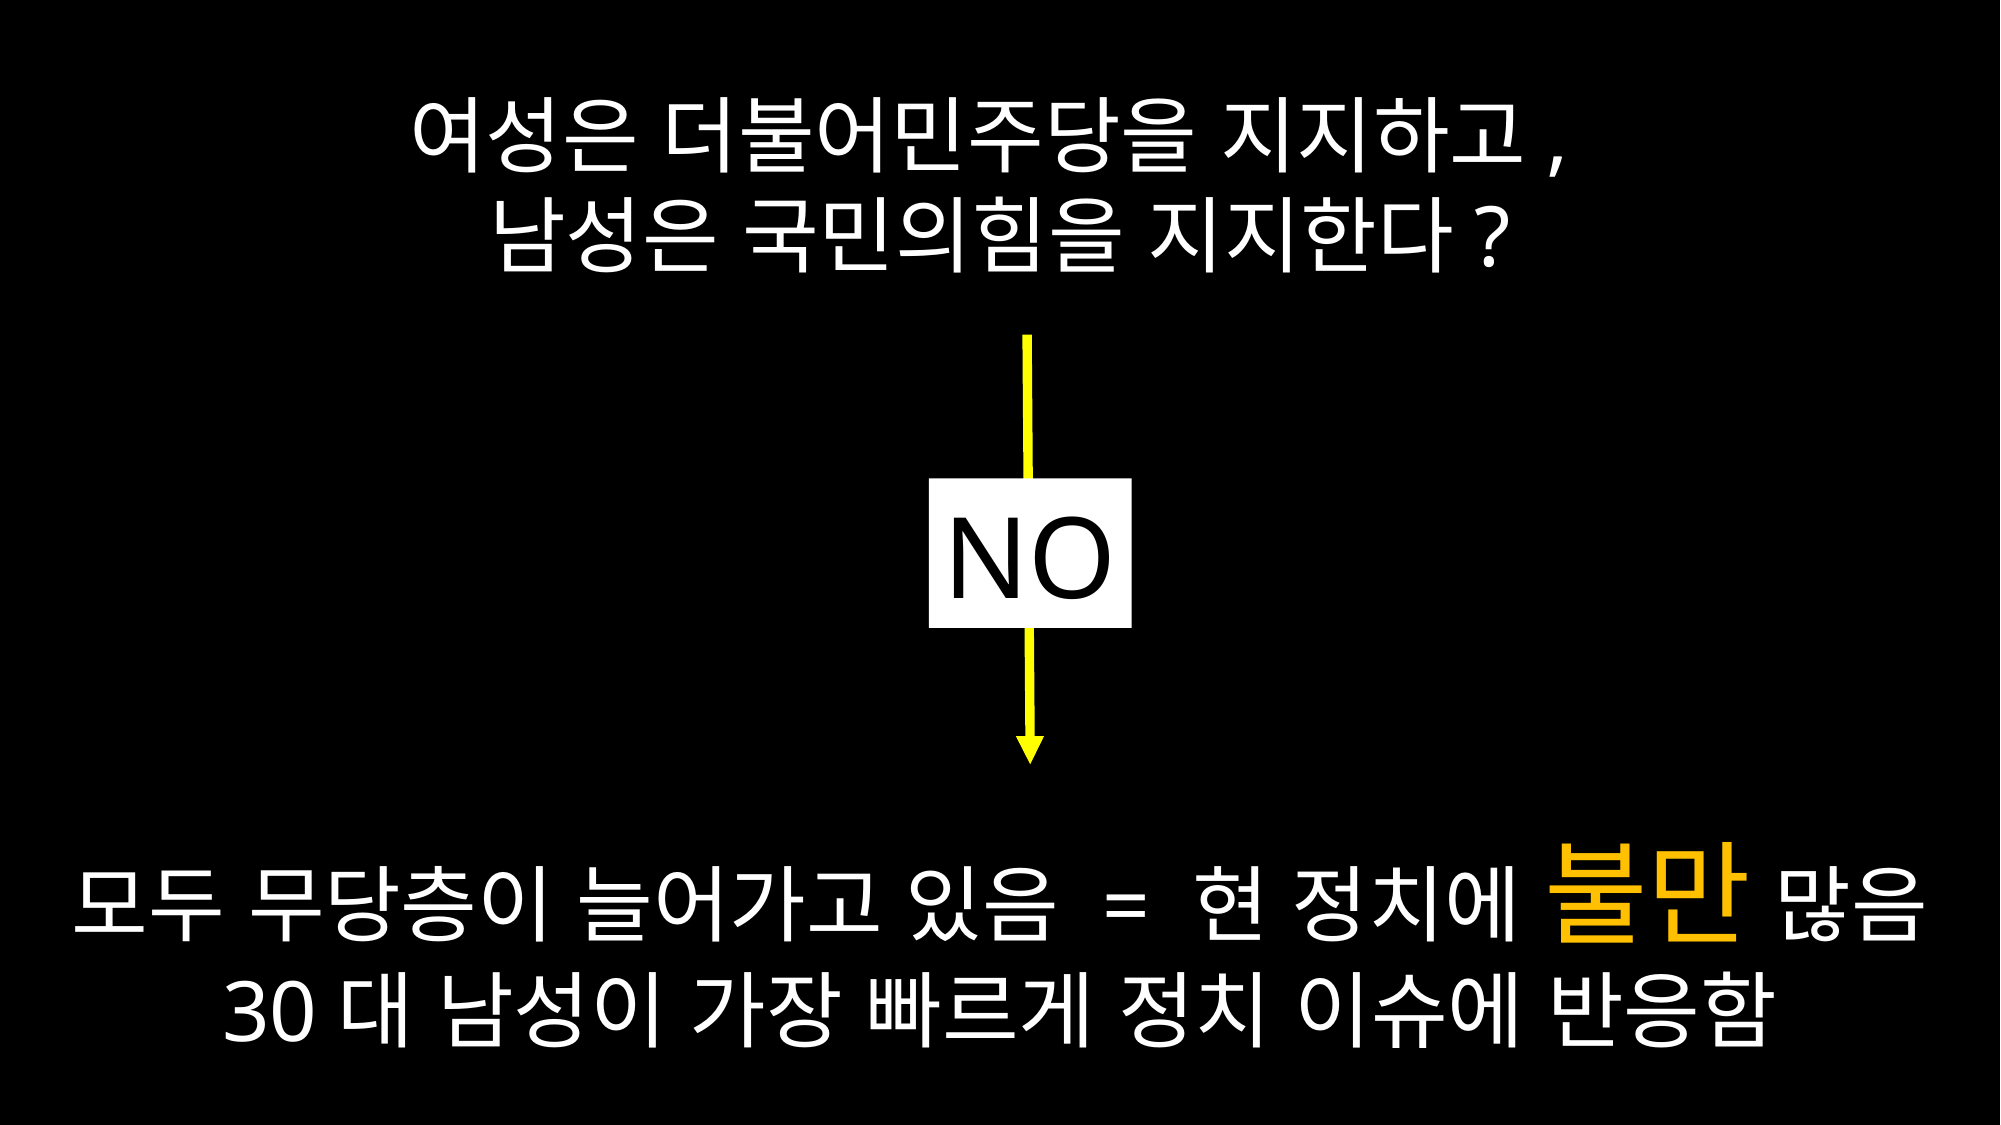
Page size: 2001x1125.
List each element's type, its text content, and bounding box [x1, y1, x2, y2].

text_box 모두 무당층이 늘어가고 있음 = 현 정치에 불만 많음 30대 남성이 가장 빠르게 정치 이슈에 반응함 [57, 815, 1943, 1066]
text_box NO [928, 478, 1027, 628]
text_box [1027, 334, 1031, 765]
text_box 여성은 더불어민주당을 지지하고, 남성은 국민의힘을 지지한다? [394, 75, 1606, 291]
text_box NO [1031, 478, 1132, 628]
